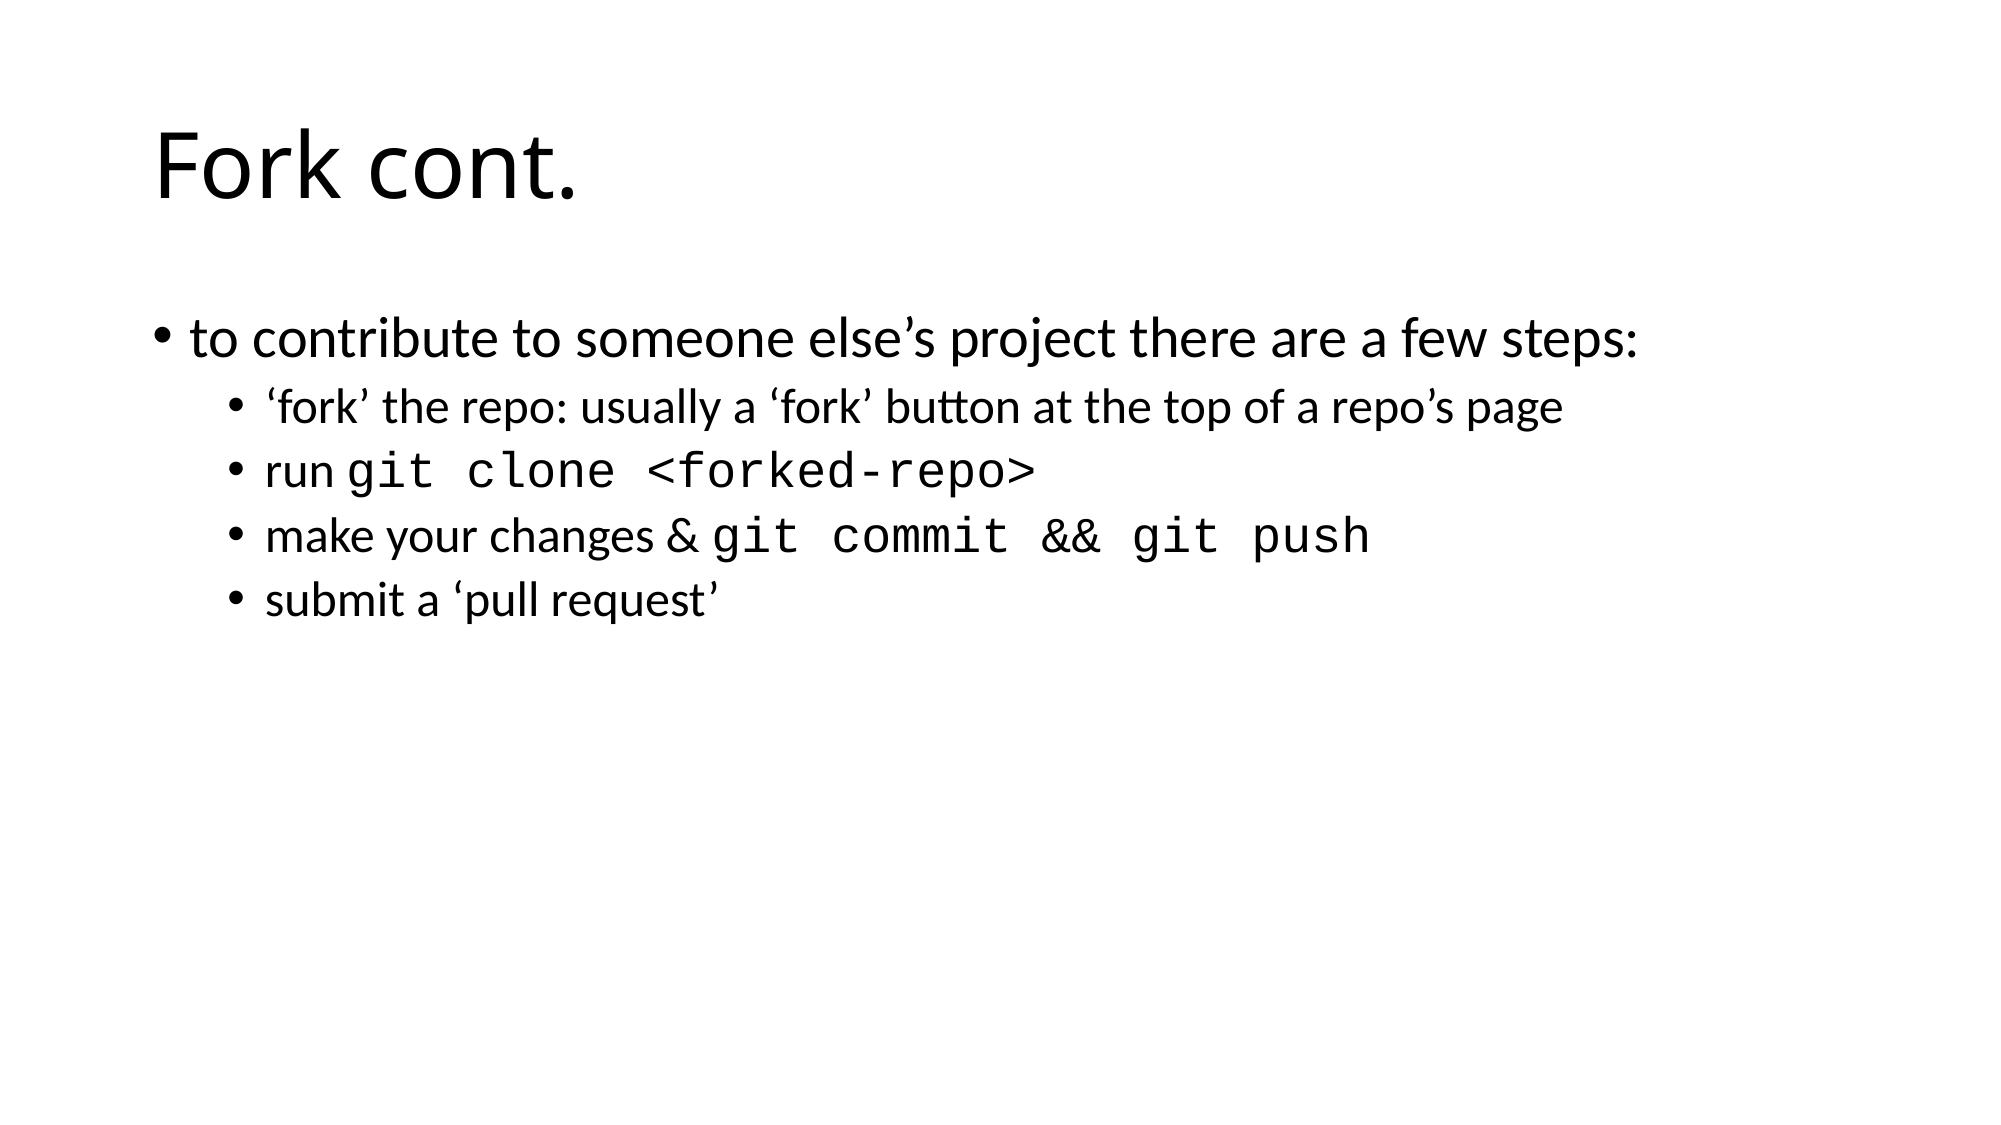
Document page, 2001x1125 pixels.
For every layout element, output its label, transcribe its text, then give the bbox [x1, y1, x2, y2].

list to contribute to someone else’s project there are a few steps: ‘fork’ the repo: usually a ‘fork’ button at the top of a repo’s page run git clone <forked-repo> make your changes & git commit && git push submit a ‘pull request’ [137, 299, 1863, 1014]
title Fork cont. [137, 59, 1863, 278]
